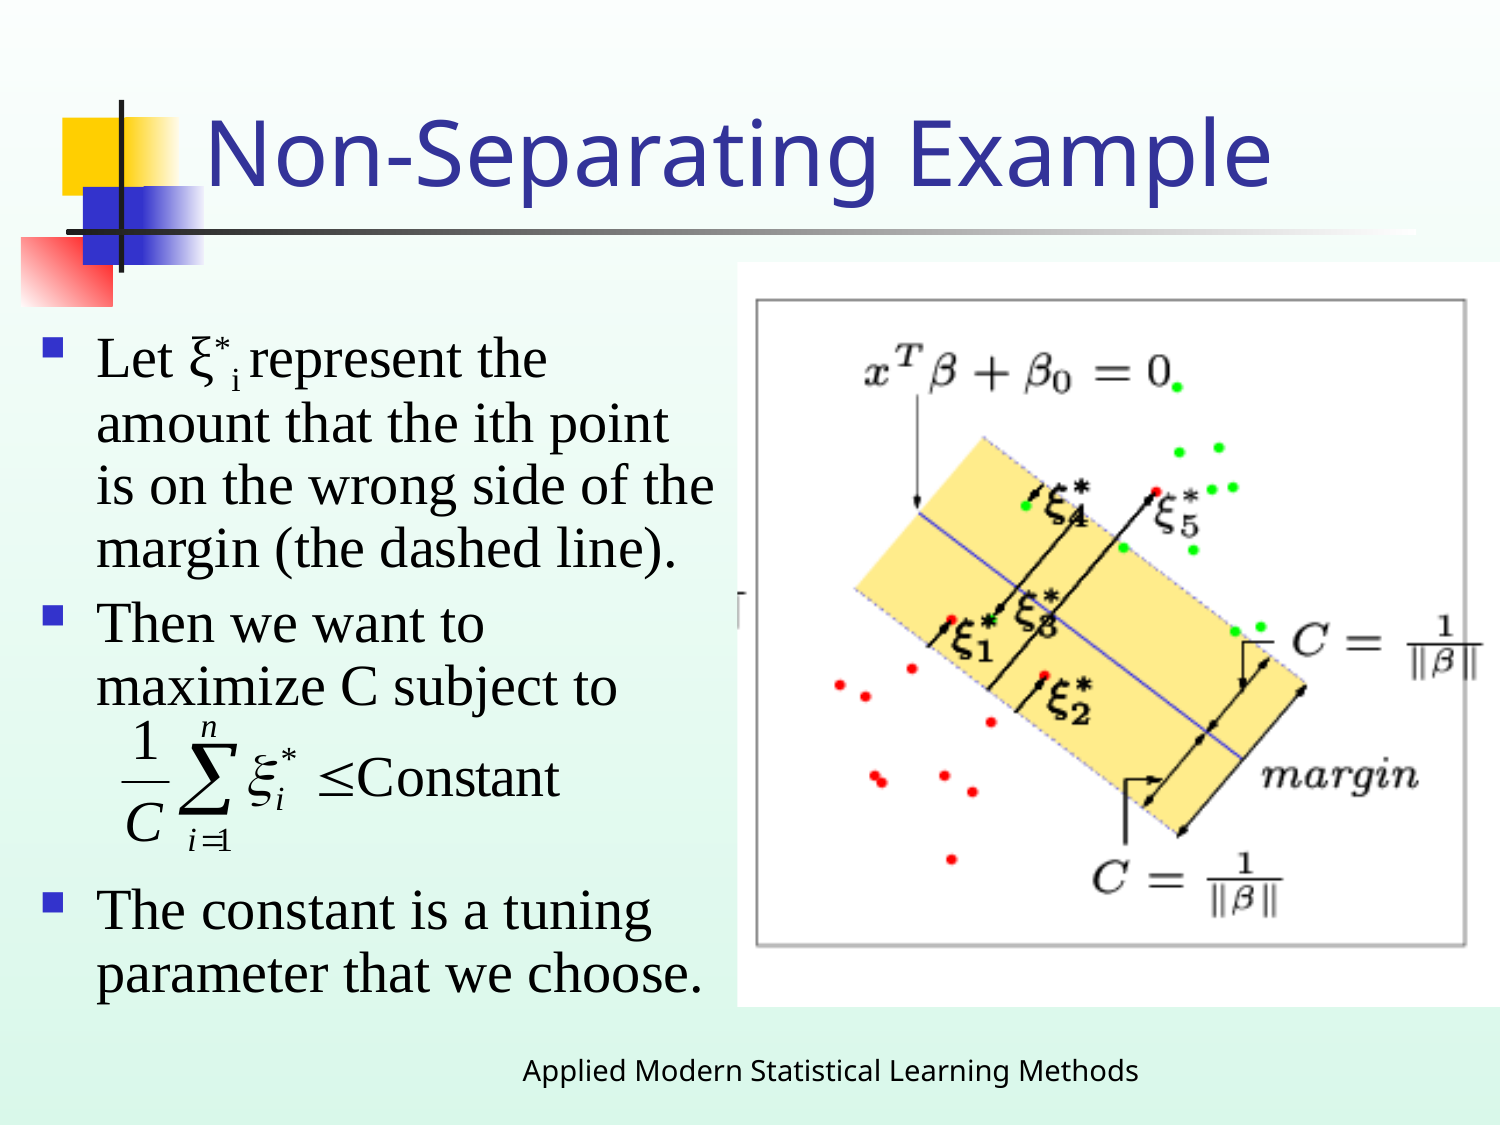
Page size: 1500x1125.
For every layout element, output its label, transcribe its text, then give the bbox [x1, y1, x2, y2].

title Non-Separating Example [188, 35, 1468, 213]
picture [737, 262, 1500, 1007]
list Let ξ*i represent the amount that the ith point is on the wrong side of the margin (the dashed line). Then we want to maximize C subject to The constant is a tuning parameter that we choose. [24, 312, 738, 1025]
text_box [112, 699, 576, 864]
footer Applied Modern Statistical Learning Methods [487, 1024, 1175, 1100]
